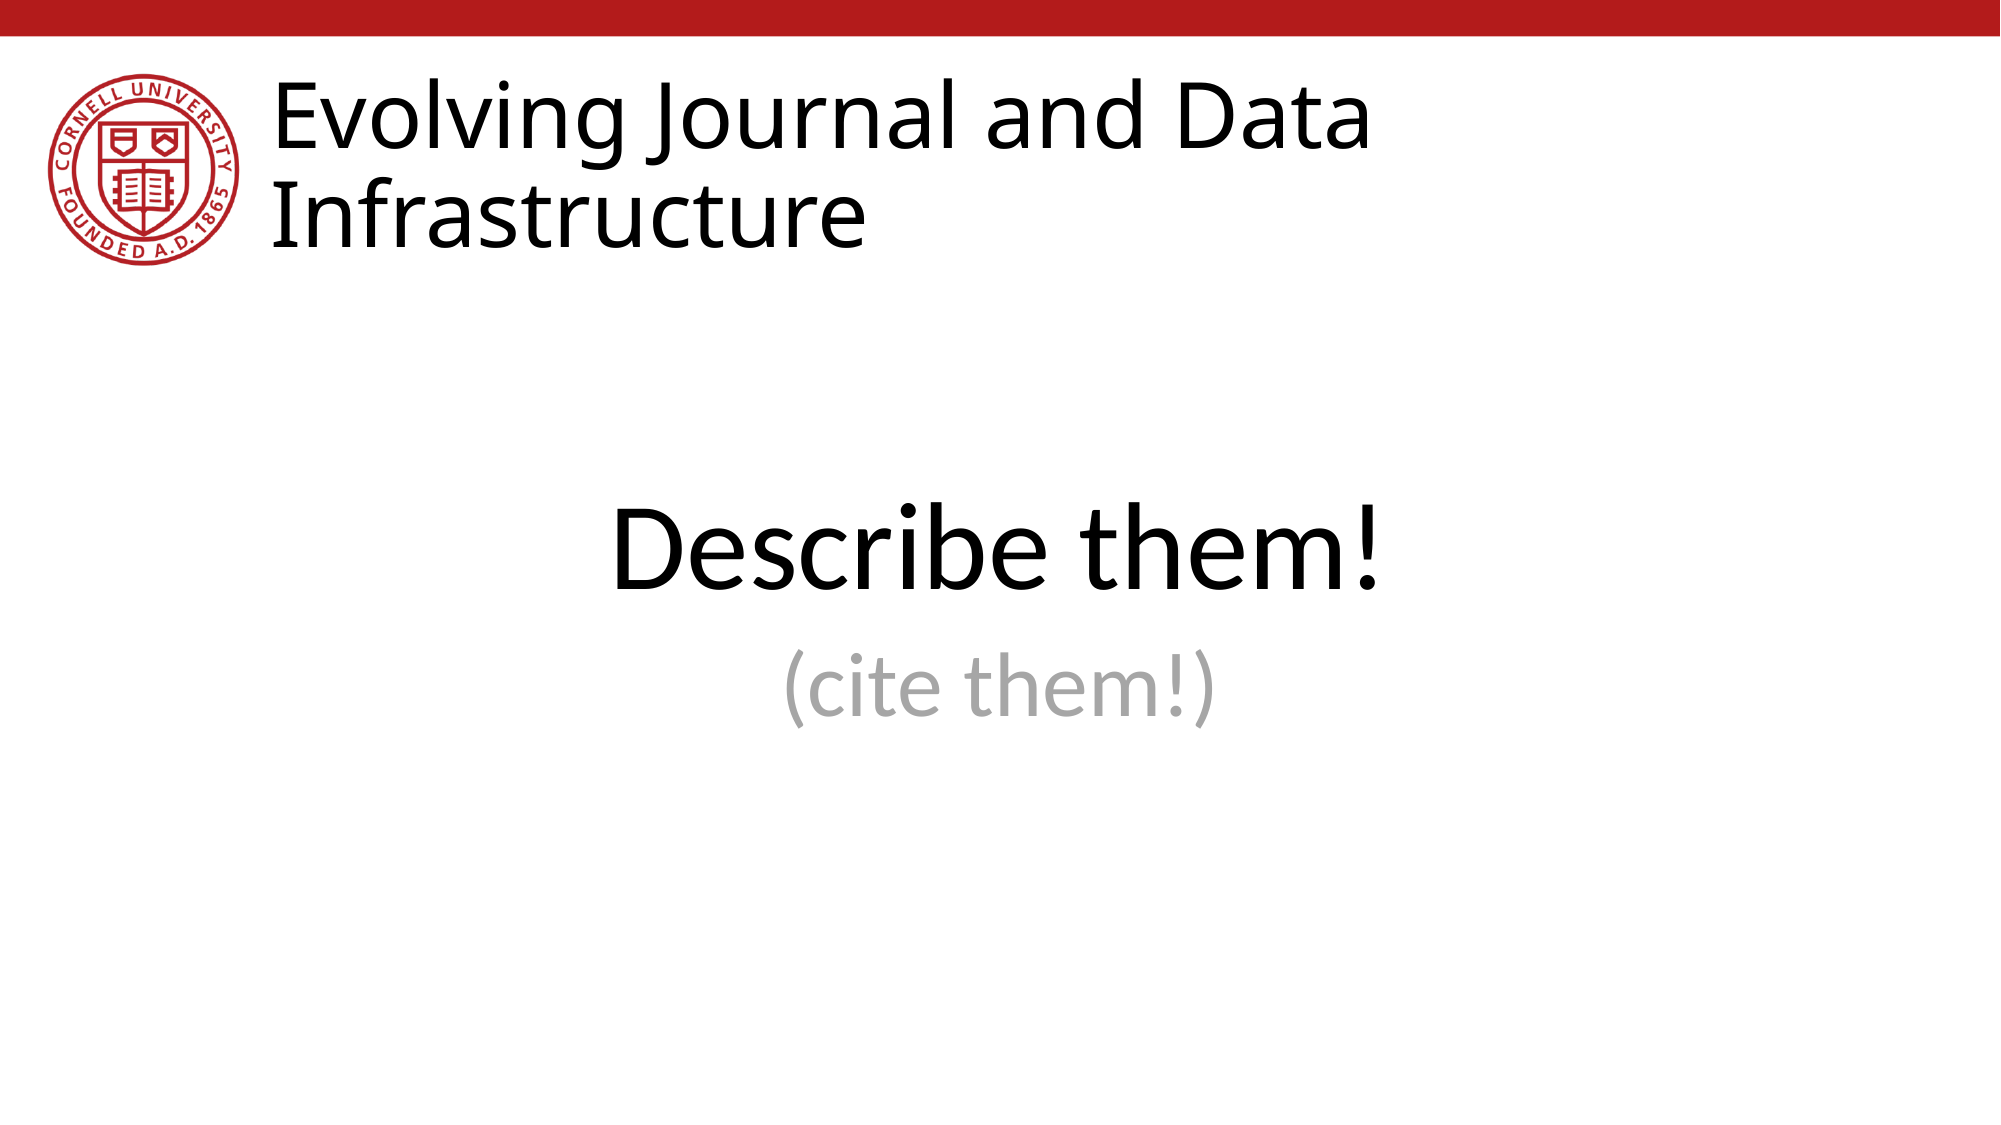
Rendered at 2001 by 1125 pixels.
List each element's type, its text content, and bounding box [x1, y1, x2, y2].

list Describe them! (cite them!) [353, 303, 1647, 1017]
picture [39, 65, 255, 274]
title Evolving Journal and Data Infrastructure [255, 59, 1860, 278]
